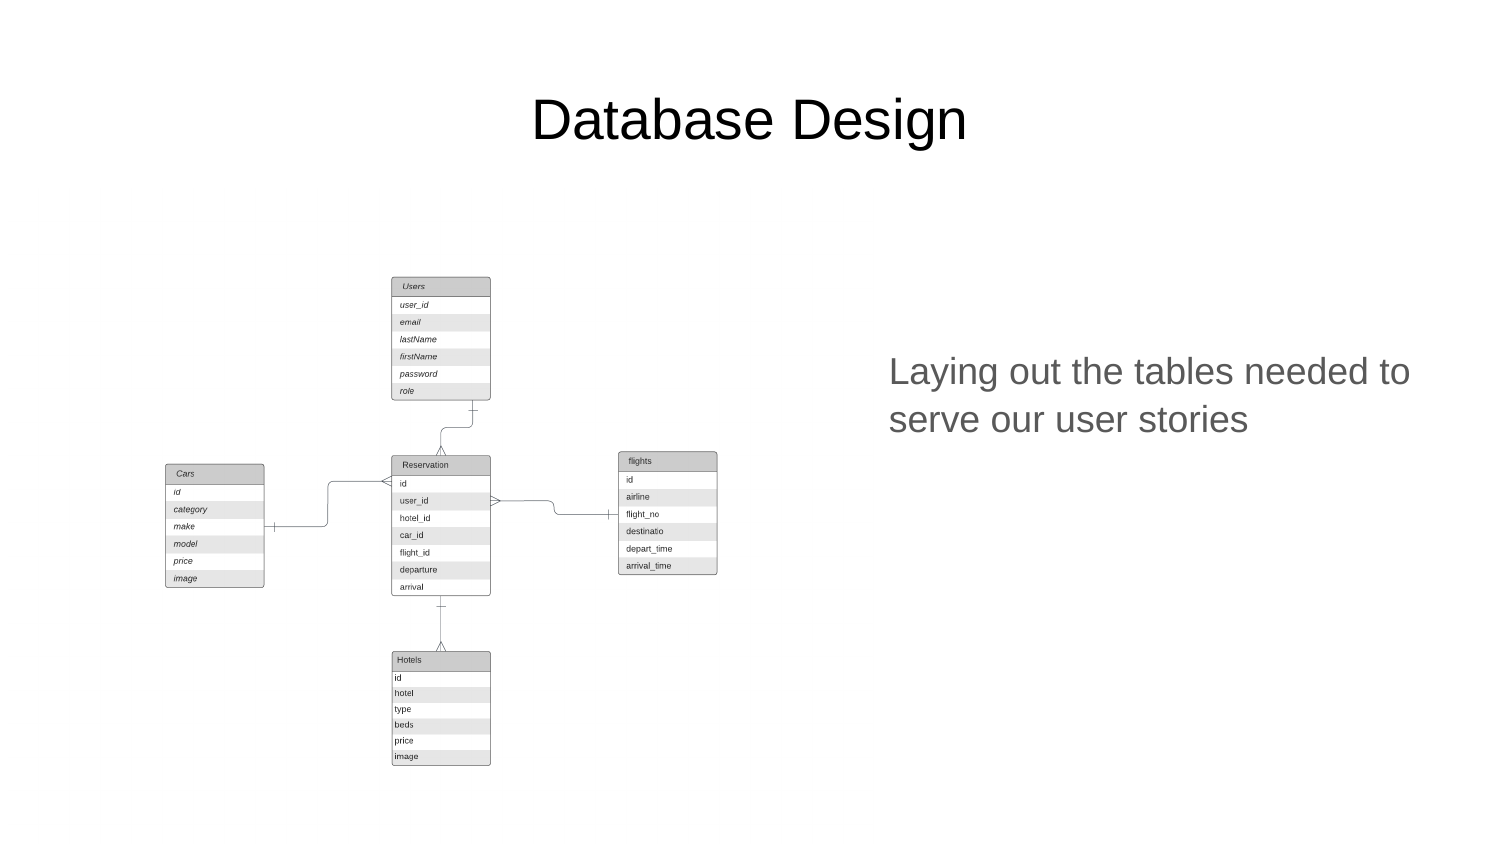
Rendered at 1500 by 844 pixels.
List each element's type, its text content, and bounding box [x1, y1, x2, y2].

picture [7, 188, 874, 844]
title Database Design [51, 72, 1449, 167]
list Laying out the tables needed to serve our user stories [874, 189, 1449, 744]
